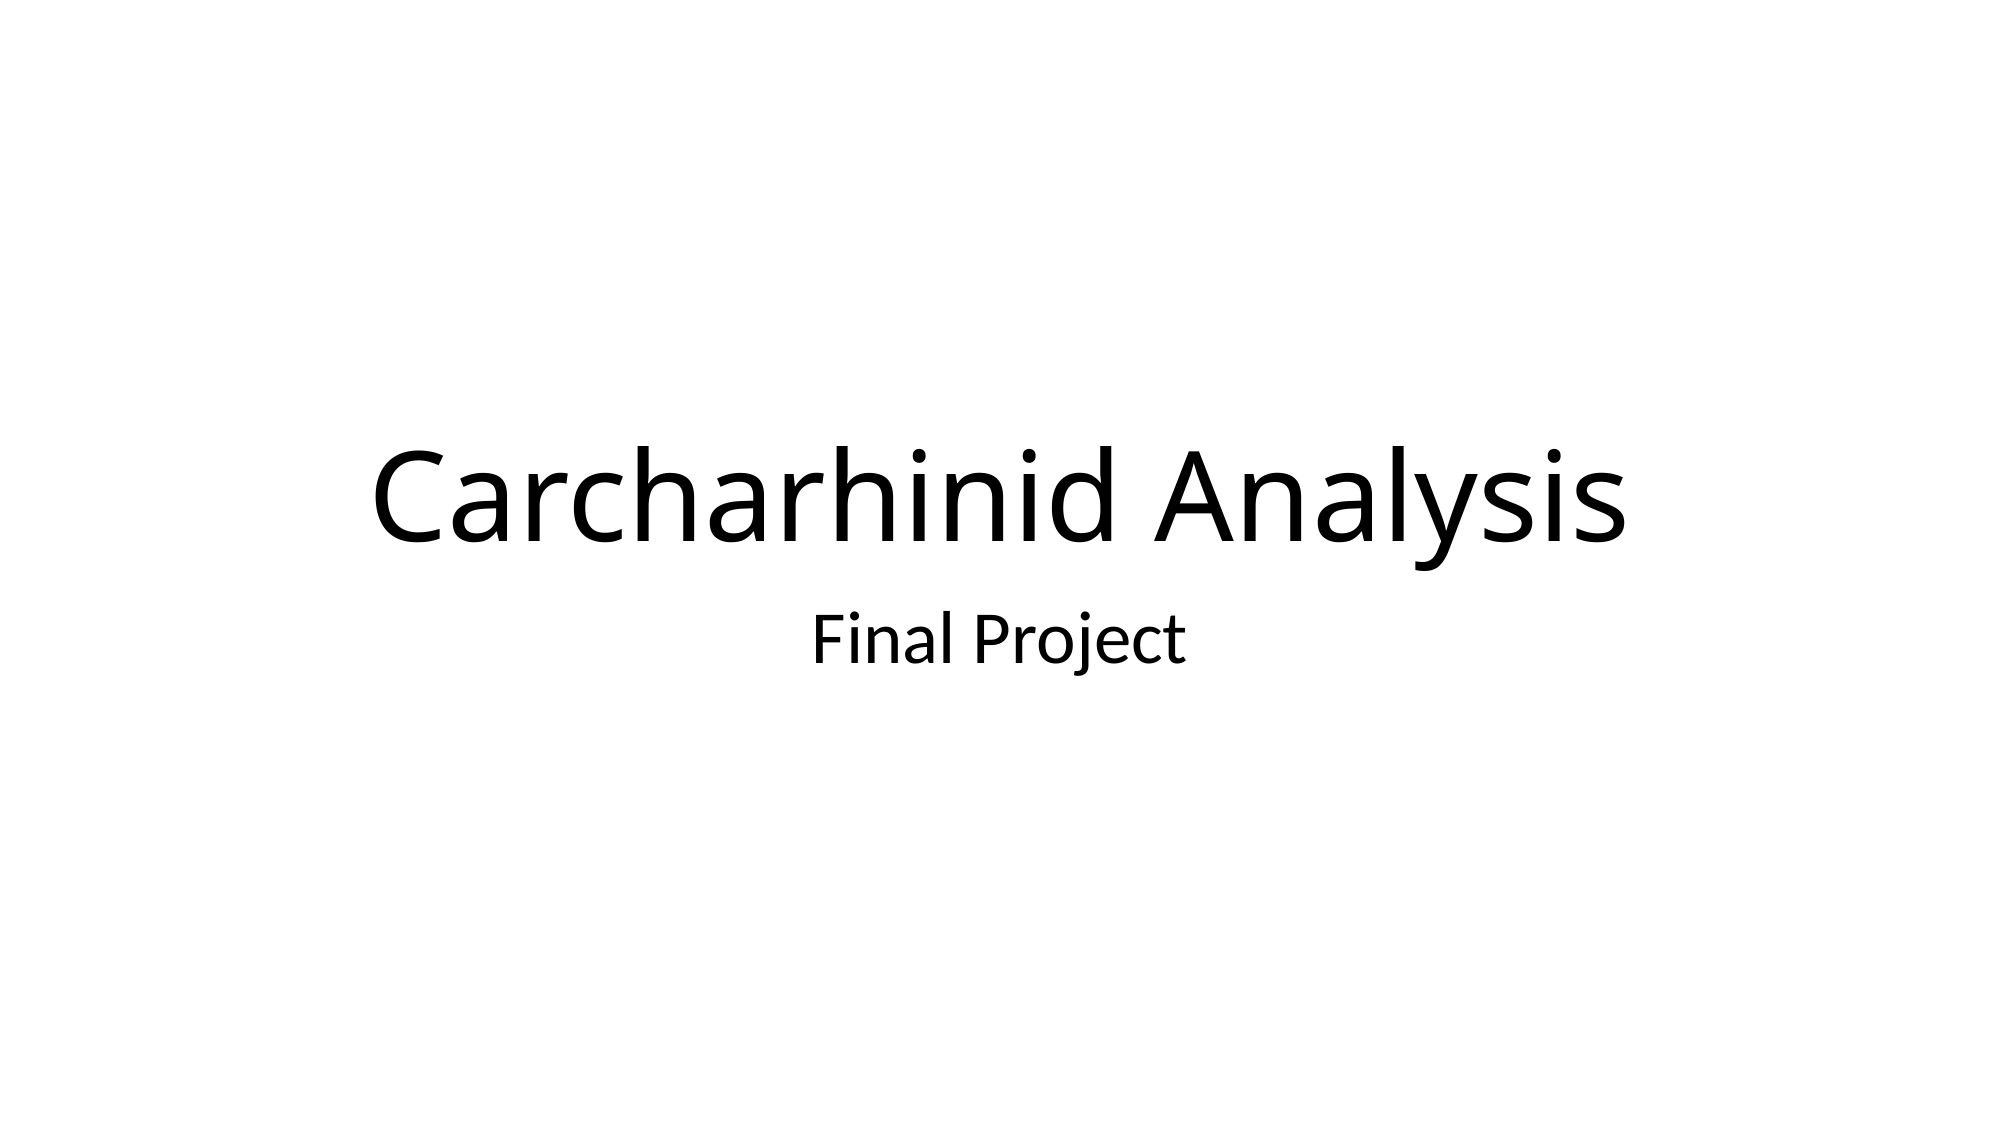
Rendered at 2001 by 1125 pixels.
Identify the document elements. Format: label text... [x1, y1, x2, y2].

title Carcharhinid Analysis [249, 184, 1750, 576]
subtitle Final Project [249, 590, 1750, 863]
